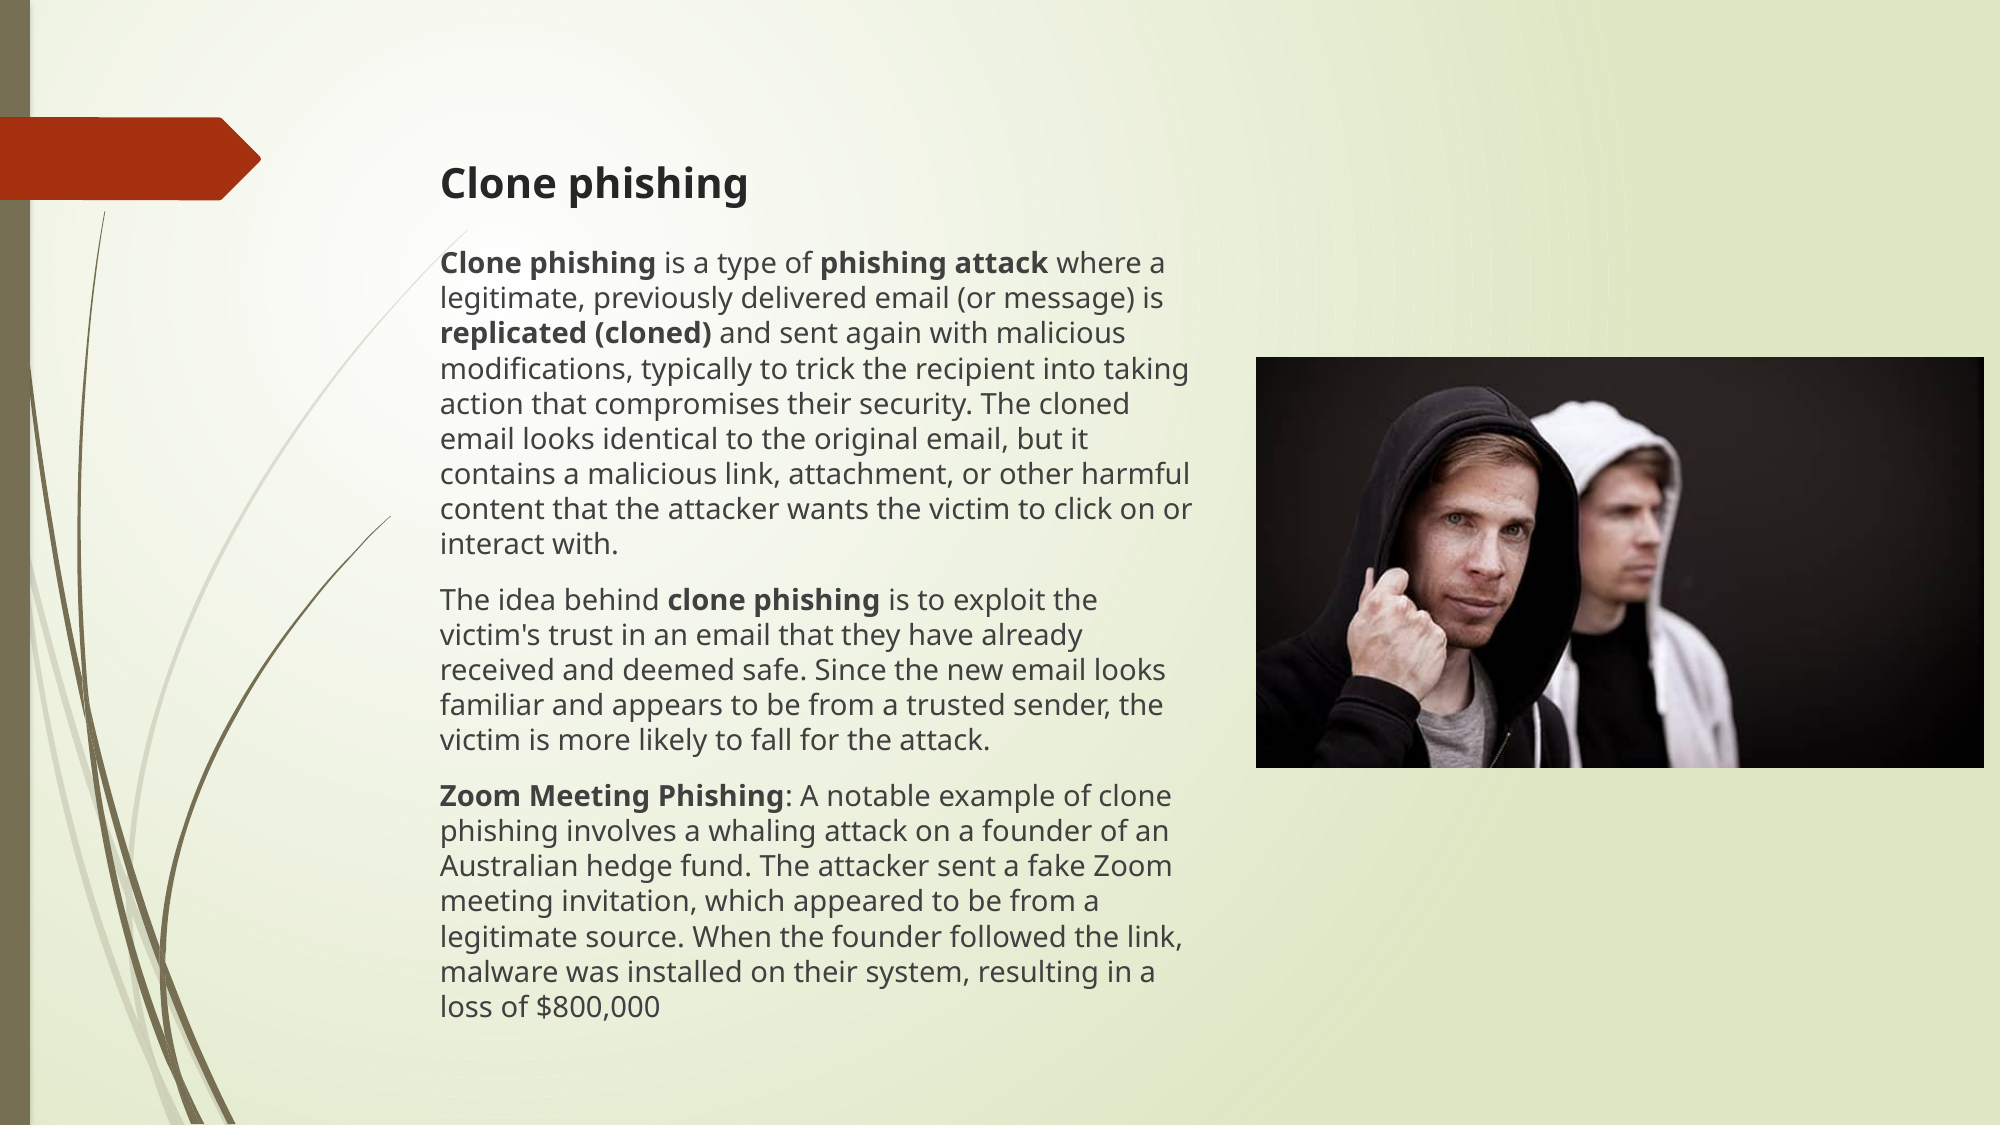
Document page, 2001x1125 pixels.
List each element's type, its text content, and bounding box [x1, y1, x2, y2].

title Clone phishing [424, 73, 1000, 215]
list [1255, 357, 1984, 768]
list Clone phishing is a type of phishing attack where a legitimate, previously delivered email (or message) is replicated (cloned) and sent again with malicious modifications, typically to trick the recipient into taking action that compromises their security. The cloned email looks identical to the original email, but it contains a malicious link, attachment, or other harmful content that the attacker wants the victim to click on or interact with. The idea behind clone phishing is to exploit the victim's trust in an email that they have already received and deemed safe. Since the new email looks familiar and appears to be from a trusted sender, the victim is more likely to fall for the attack. Zoom Meeting Phishing: A notable example of clone phishing involves a whaling attack on a founder of an Australian hedge fund. The attacker sent a fake Zoom meeting invitation, which appeared to be from a legitimate source. When the founder followed the link, malware was installed on their system, resulting in a loss of $800,000 [424, 237, 1215, 1091]
